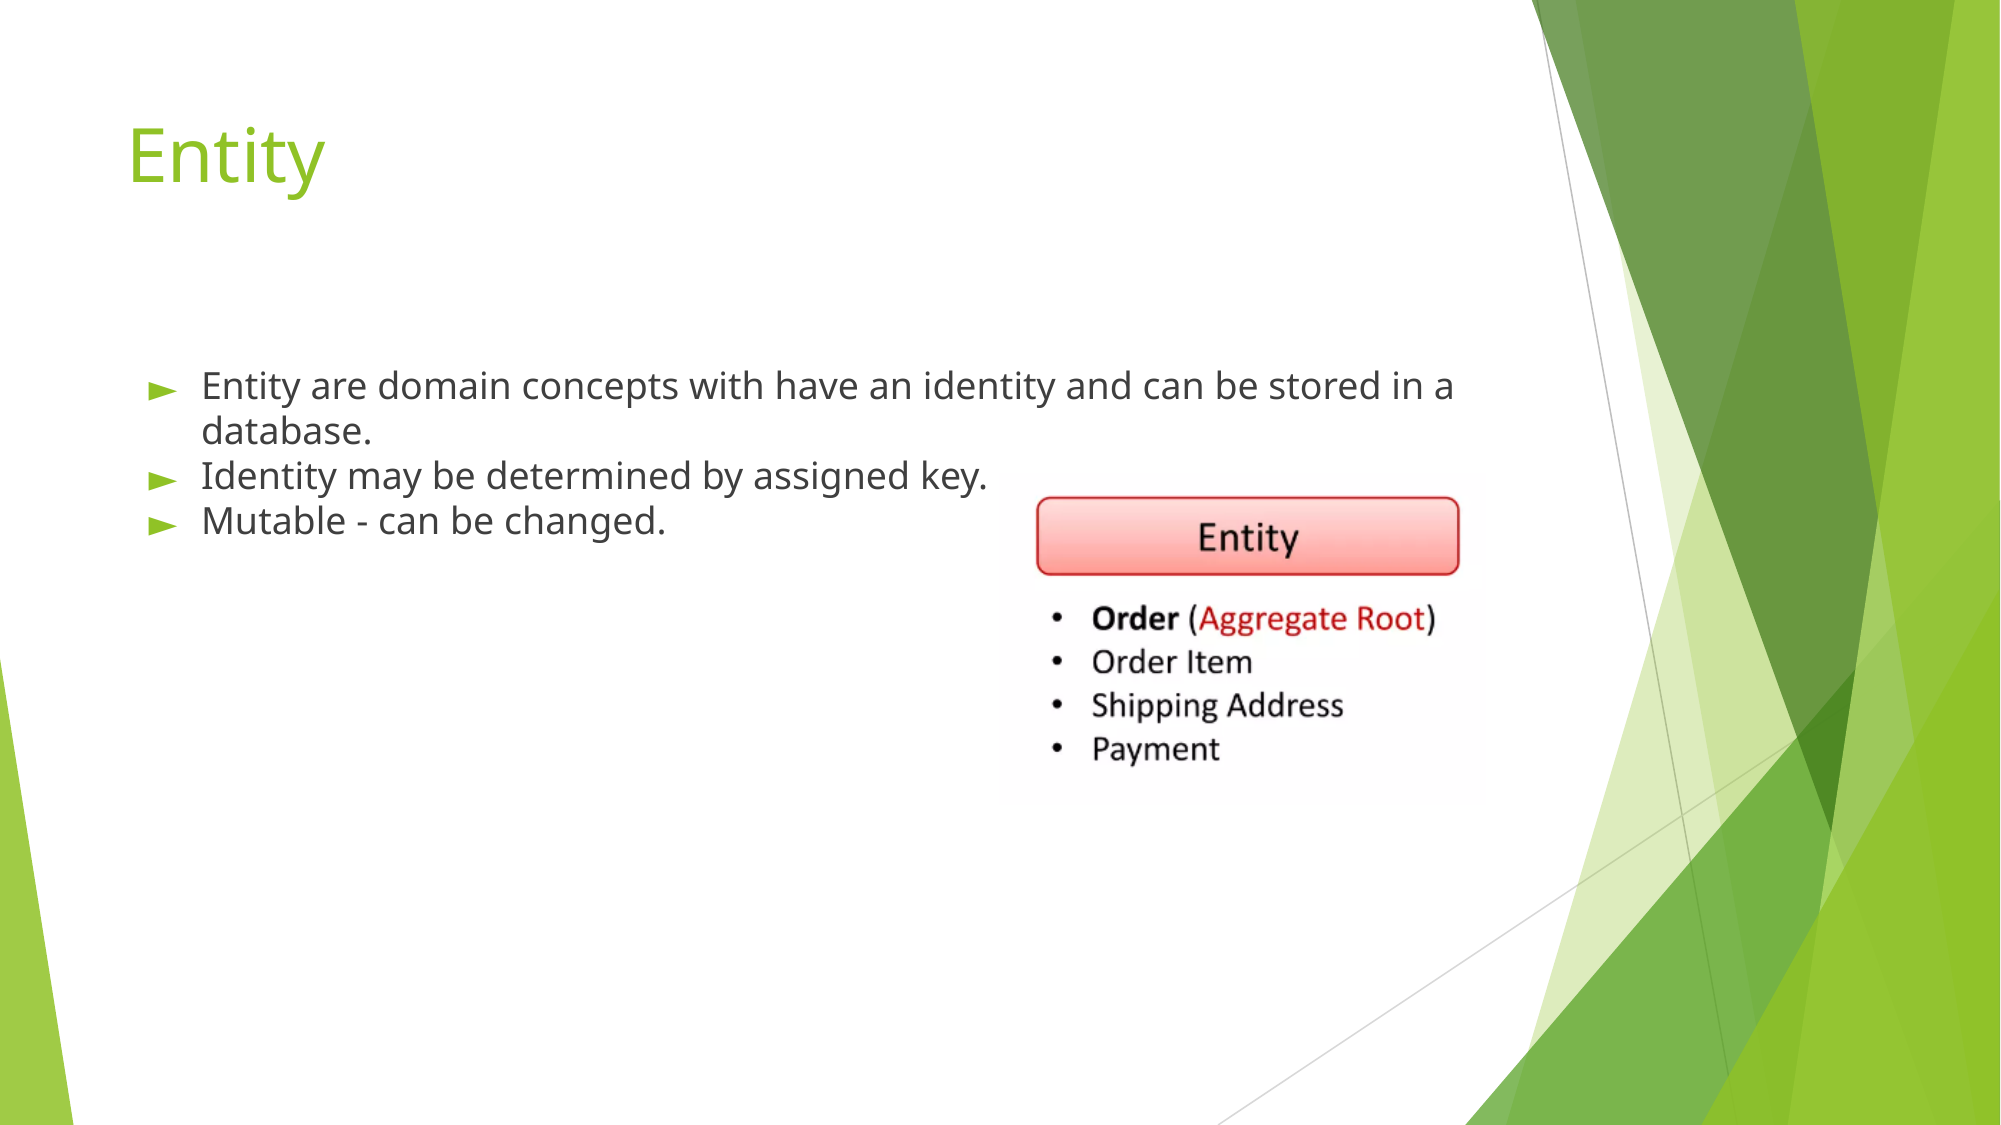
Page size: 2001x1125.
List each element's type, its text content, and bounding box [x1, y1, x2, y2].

picture [999, 472, 1486, 805]
list Entity are domain concepts with have an identity and can be stored in a database. Identity may be determined by assigned key. Mutable - can be changed. [111, 354, 1522, 992]
title Entity [111, 99, 1522, 317]
